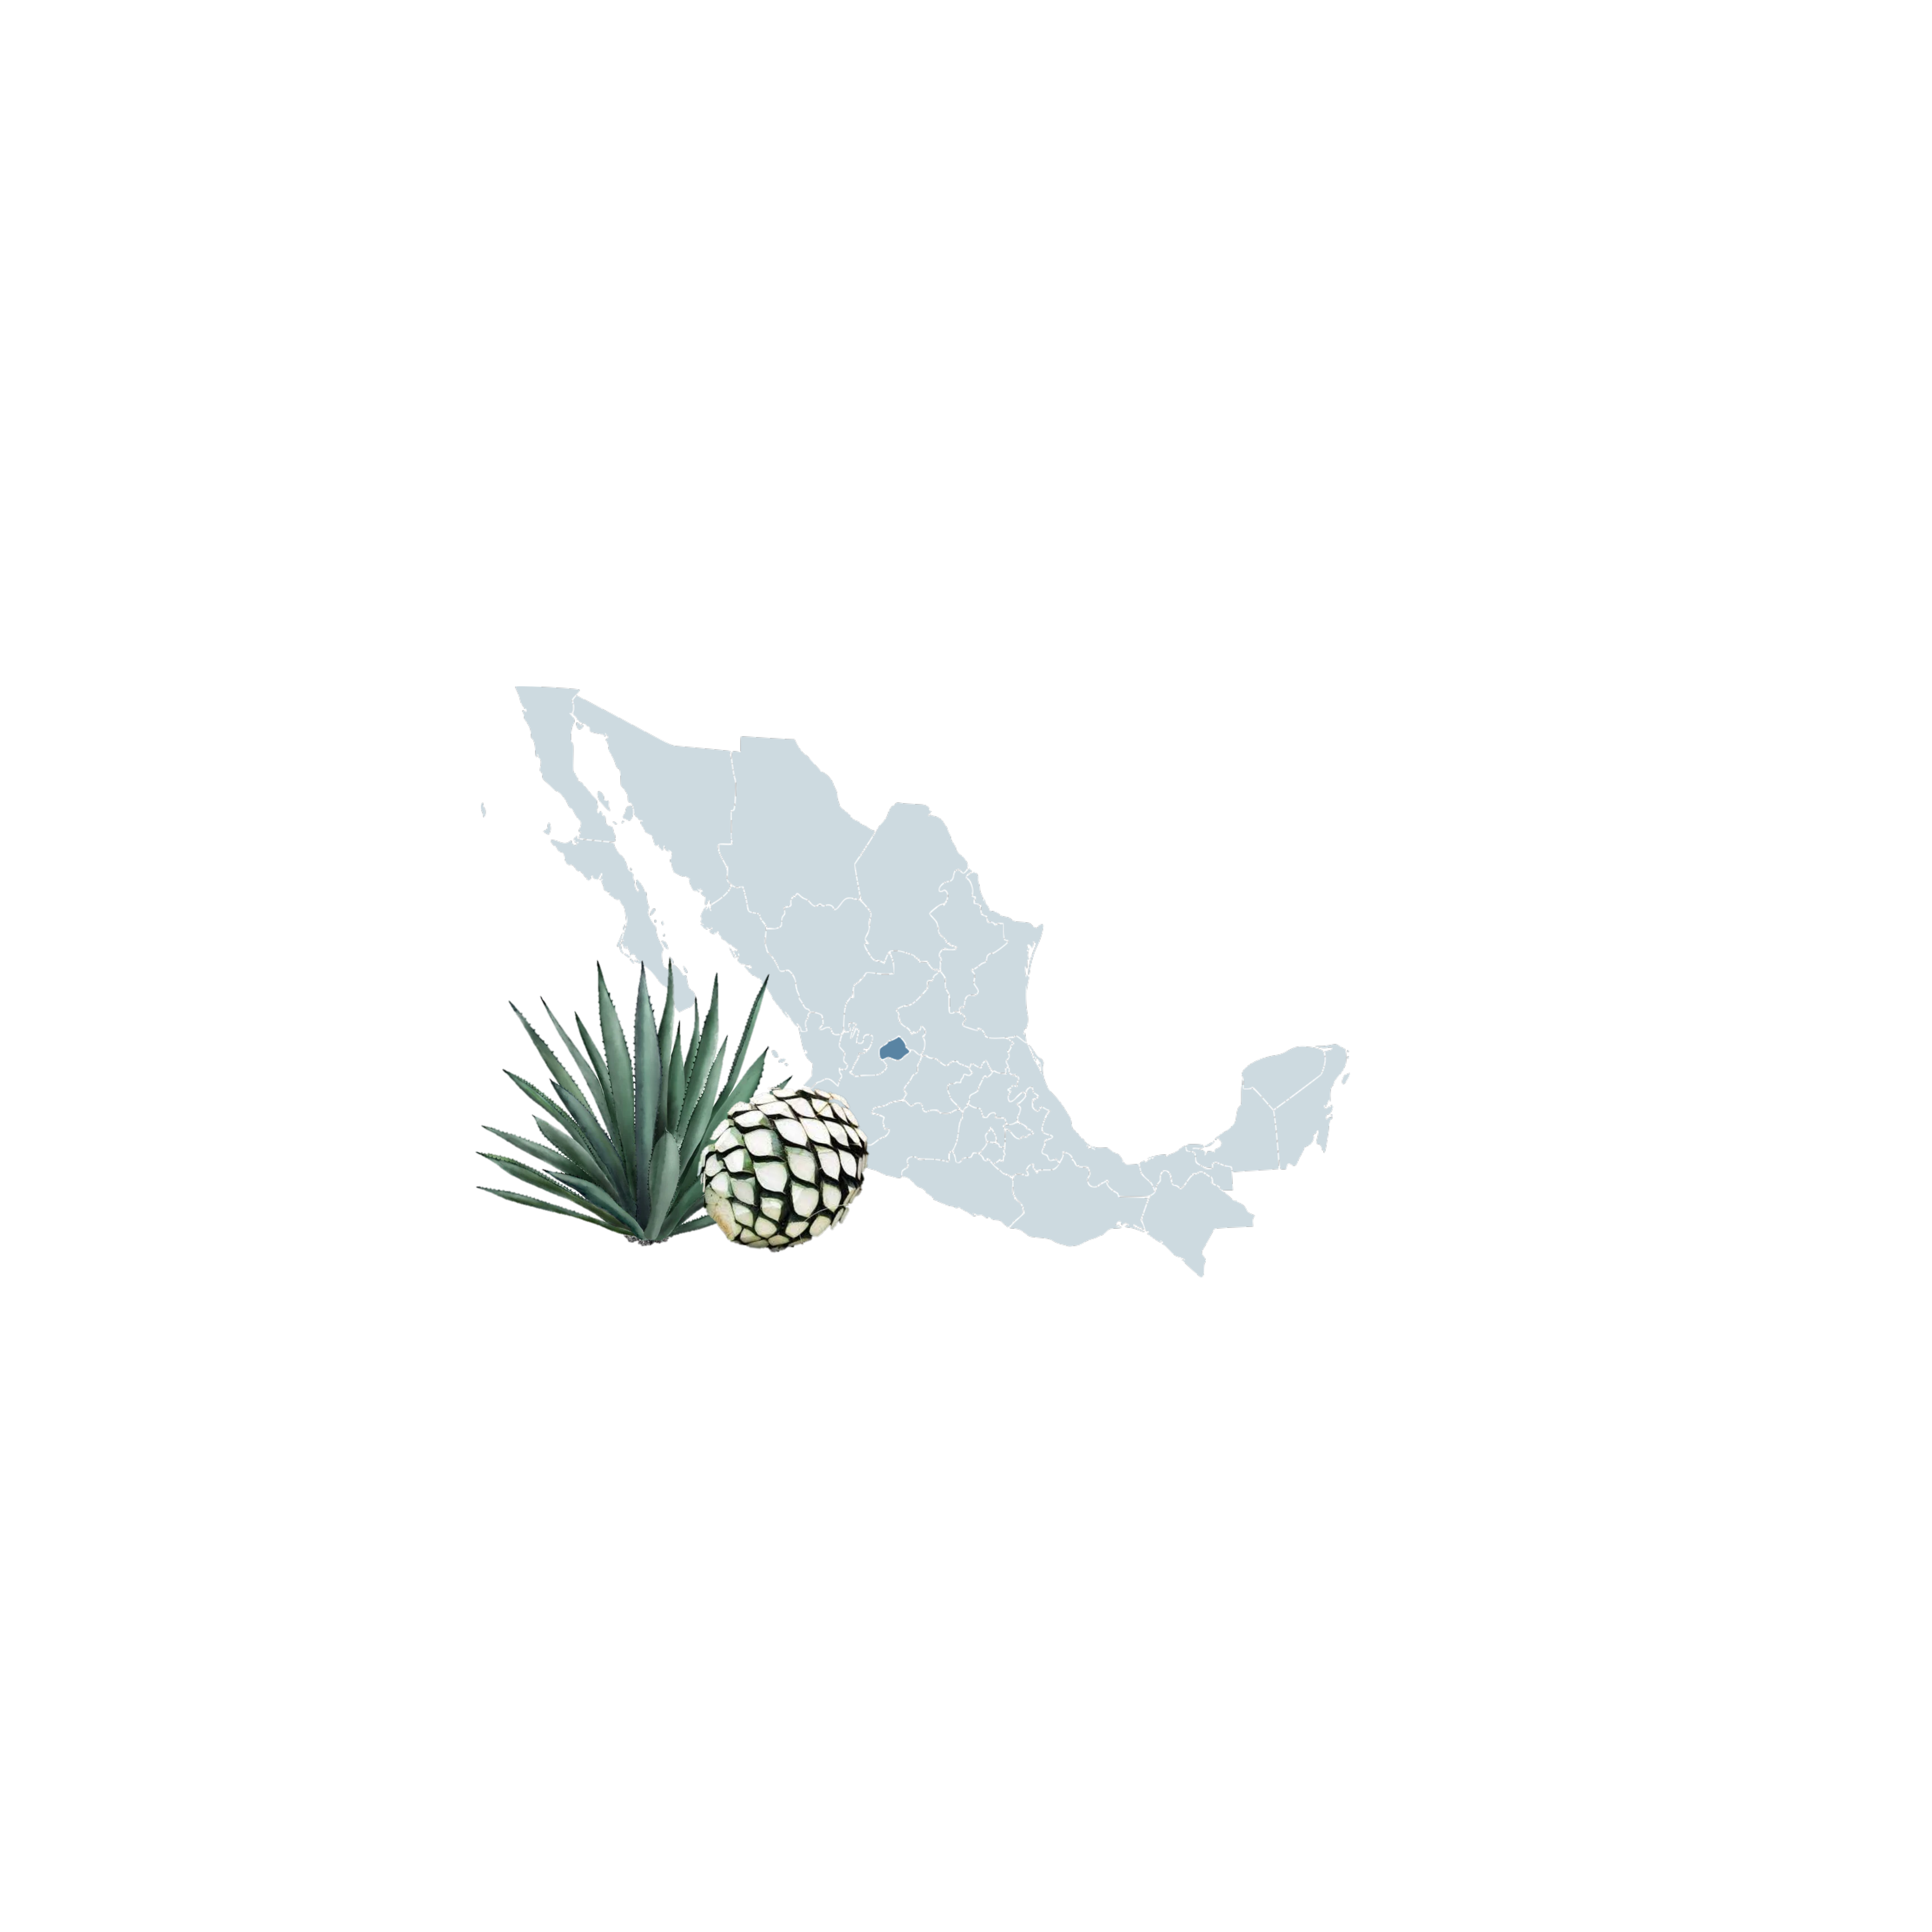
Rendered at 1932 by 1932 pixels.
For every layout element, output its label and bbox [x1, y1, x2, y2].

picture [470, 686, 1350, 1277]
